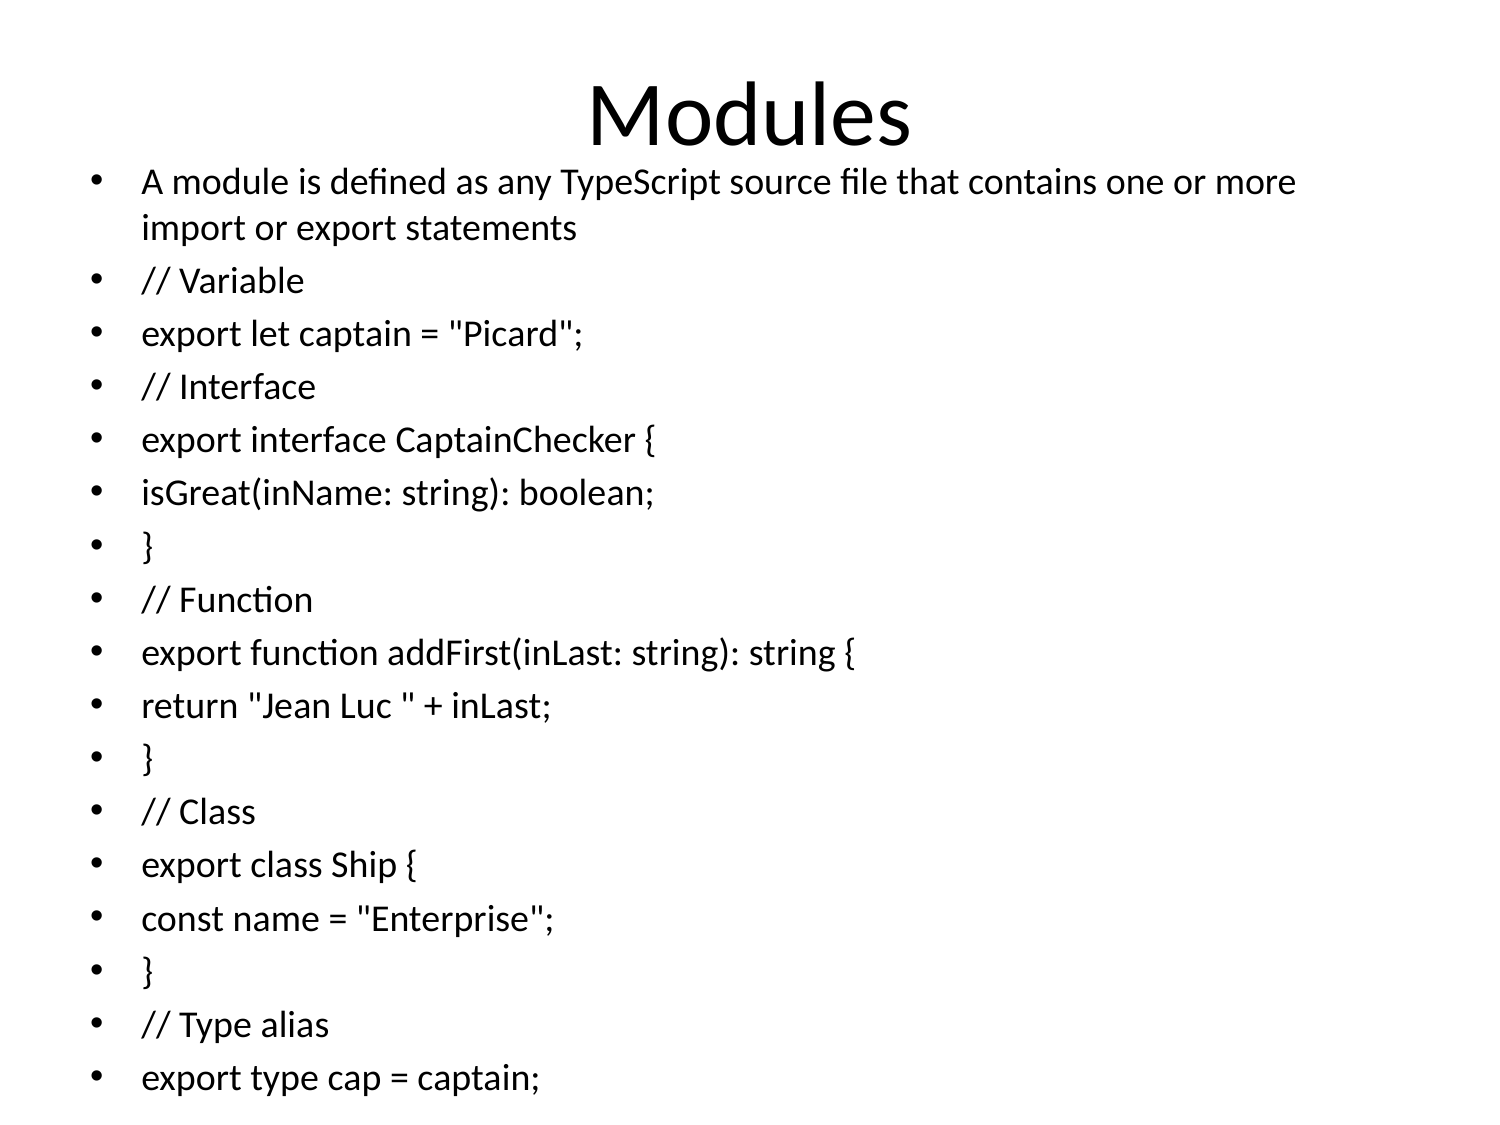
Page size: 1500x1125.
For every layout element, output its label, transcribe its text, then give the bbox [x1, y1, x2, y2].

title Modules [75, 45, 1425, 149]
list A module is defined as any TypeScript source file that contains one or more import or export statements // Variable export let captain = "Picard"; // Interface export interface CaptainChecker { isGreat(inName: string): boolean; } // Function export function addFirst(inLast: string): string { return "Jean Luc " + inLast; } // Class export class Ship { const name = "Enterprise"; } // Type alias export type cap = captain; [75, 149, 1425, 1106]
